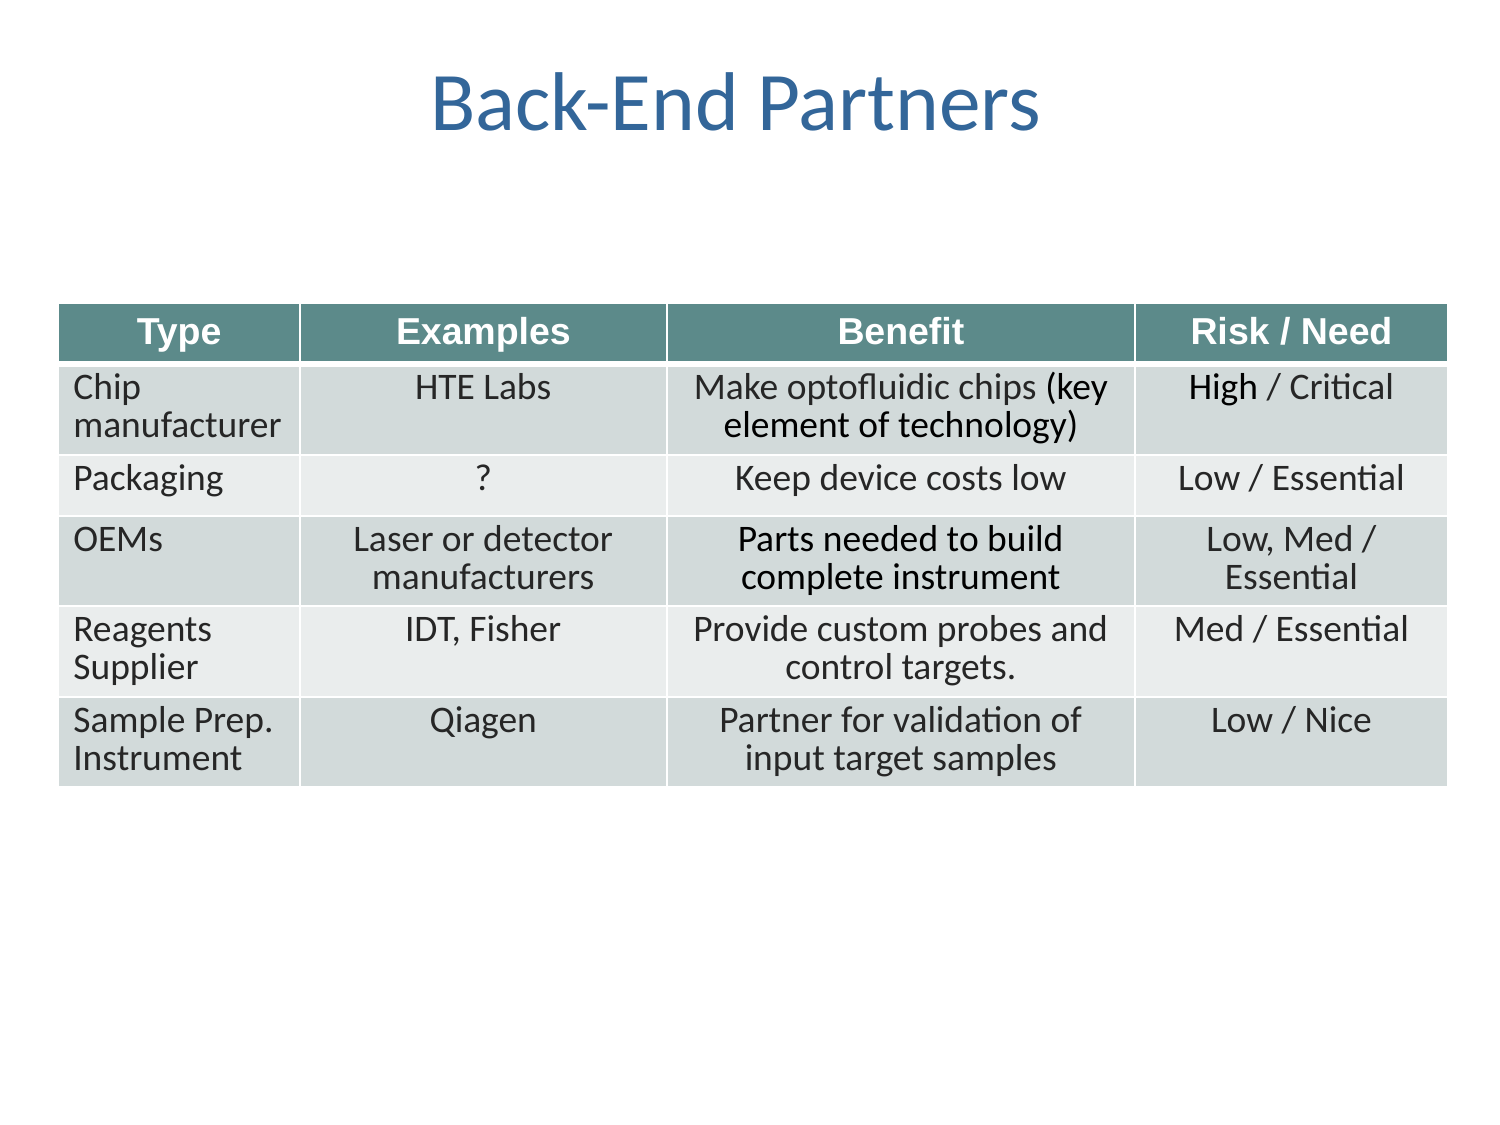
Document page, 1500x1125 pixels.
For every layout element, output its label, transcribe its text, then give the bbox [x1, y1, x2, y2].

table_cell Low / Nice [1136, 698, 1447, 786]
table_cell Qiagen [301, 698, 666, 786]
table_cell Parts needed to build complete instrument [668, 517, 1134, 605]
table_cell Chip manufacturer [59, 367, 299, 454]
table_header Benefit [668, 304, 1134, 361]
table_cell ? [301, 456, 666, 515]
text_box Back-End Partners [161, 39, 1311, 113]
table_cell Provide custom probes and control targets. [668, 607, 1134, 696]
table_cell High / Critical [1136, 367, 1447, 454]
table_cell OEMs [59, 517, 299, 605]
table_cell Partner for validation of input target samples [668, 698, 1134, 786]
table_cell Low / Essential [1136, 456, 1447, 515]
table_cell IDT, Fisher [301, 607, 666, 696]
table_cell Reagents Supplier [59, 607, 299, 696]
table_header Type [59, 304, 299, 361]
table_cell HTE Labs [301, 367, 666, 454]
table_cell Low, Med / Essential [1136, 517, 1447, 605]
table_cell Med / Essential [1136, 607, 1447, 696]
table_header Risk / Need [1136, 304, 1447, 361]
table_cell Sample Prep. Instrument [59, 698, 299, 786]
table_cell Laser or detector manufacturers [301, 517, 666, 605]
table_cell Packaging [59, 456, 299, 515]
table_header Examples [301, 304, 666, 361]
table_cell Make optofluidic chips (key element of technology) [668, 367, 1134, 454]
table_cell Keep device costs low [668, 456, 1134, 515]
